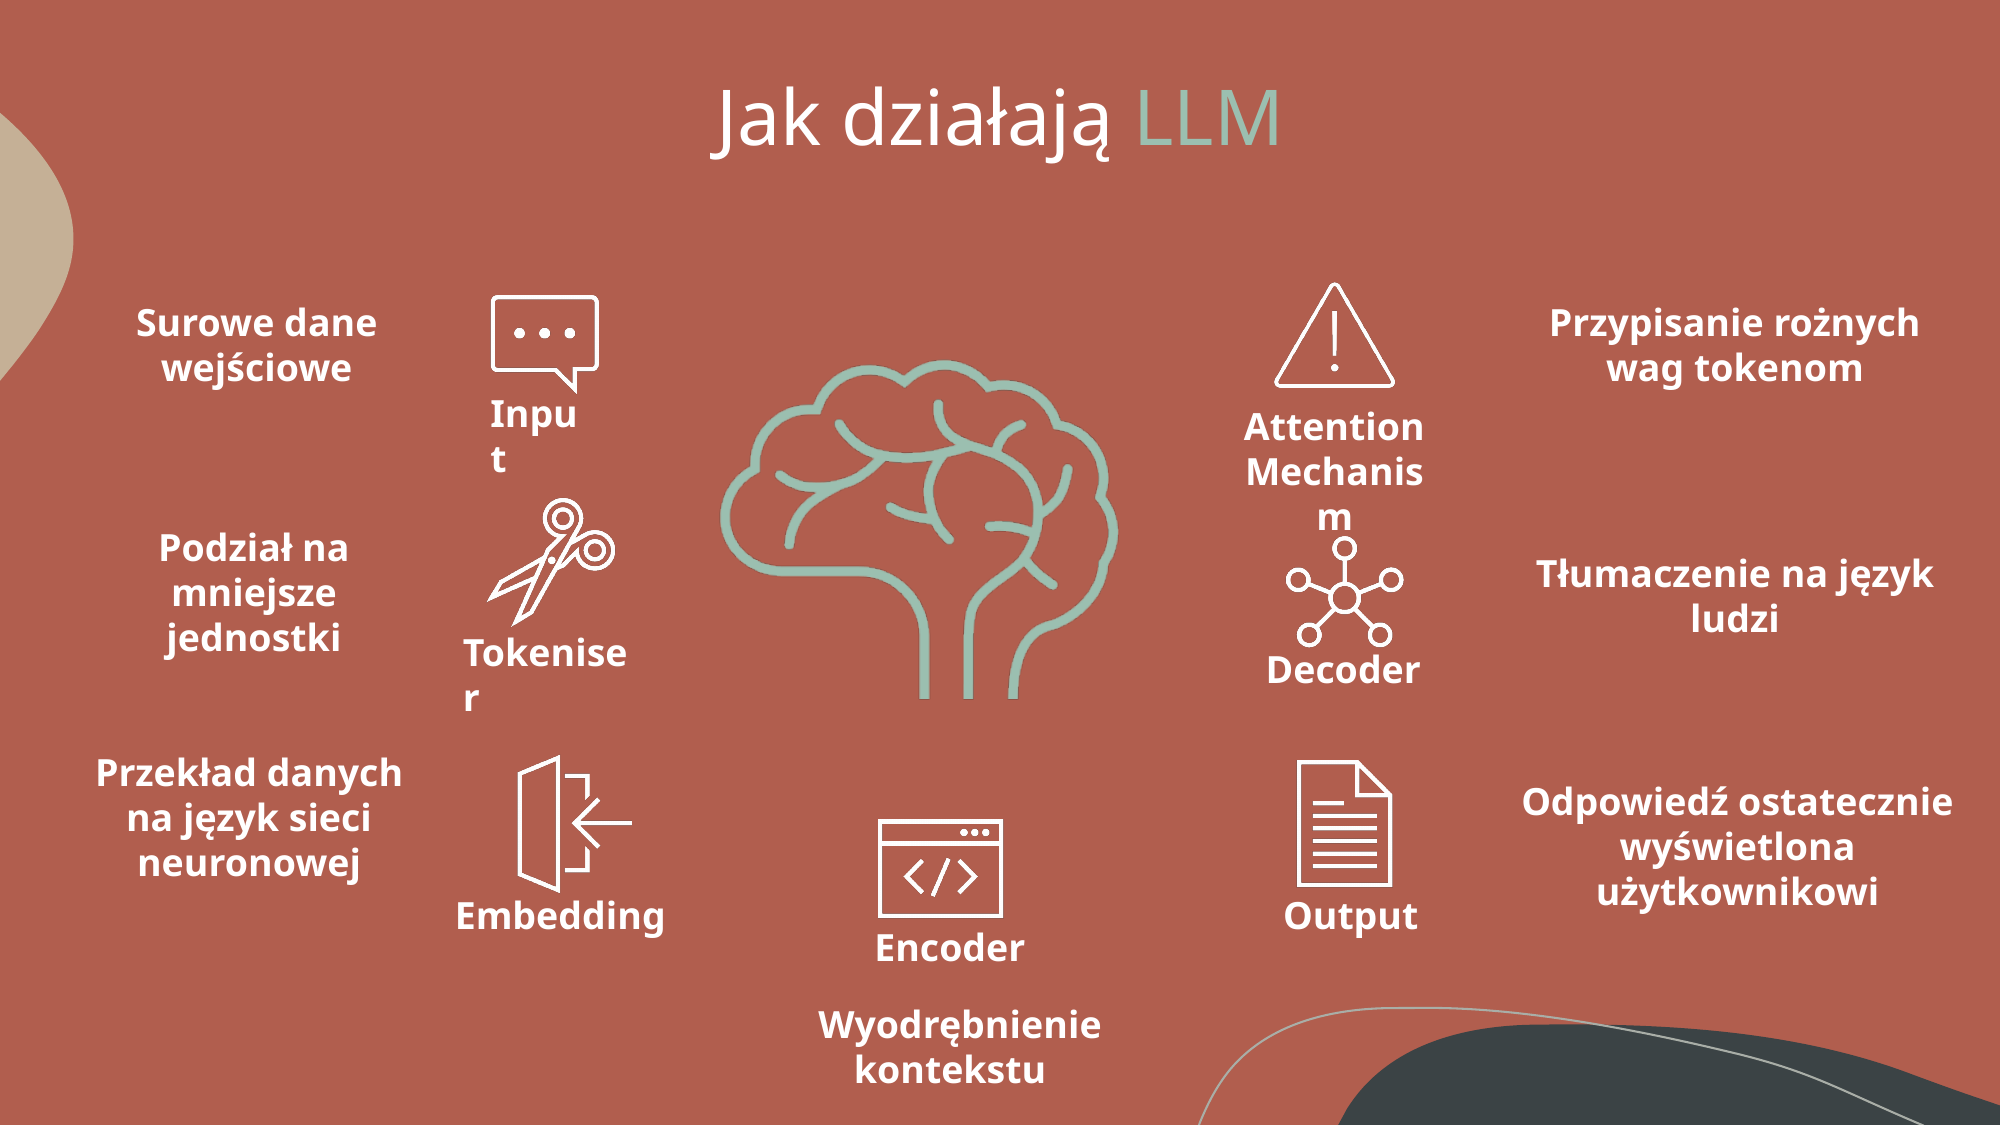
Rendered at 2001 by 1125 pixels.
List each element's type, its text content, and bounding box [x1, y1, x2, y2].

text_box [439, 749, 728, 946]
text_box Przekład danych na język sieci neuronowej [68, 741, 430, 891]
text_box Tłumaczenie na język ludzi [1502, 542, 1969, 648]
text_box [448, 486, 649, 682]
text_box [859, 793, 1058, 977]
text_box Wyodrębnienie kontekstu [727, 993, 1194, 1099]
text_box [1250, 516, 1438, 699]
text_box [1215, 269, 1455, 502]
text_box Surowe dane wejściowe [84, 291, 430, 397]
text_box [1268, 748, 1446, 946]
picture [680, 291, 1158, 769]
title Jak działają LLM [0, 0, 2000, 246]
text_box Odpowiedź ostatecznie wyświetlona użytkownikowi [1504, 770, 1971, 921]
text_box Przypisanie rożnych wag tokenom [1502, 291, 1969, 397]
text_box Podział na mniejsze jednostki [81, 516, 427, 667]
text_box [469, 269, 620, 443]
